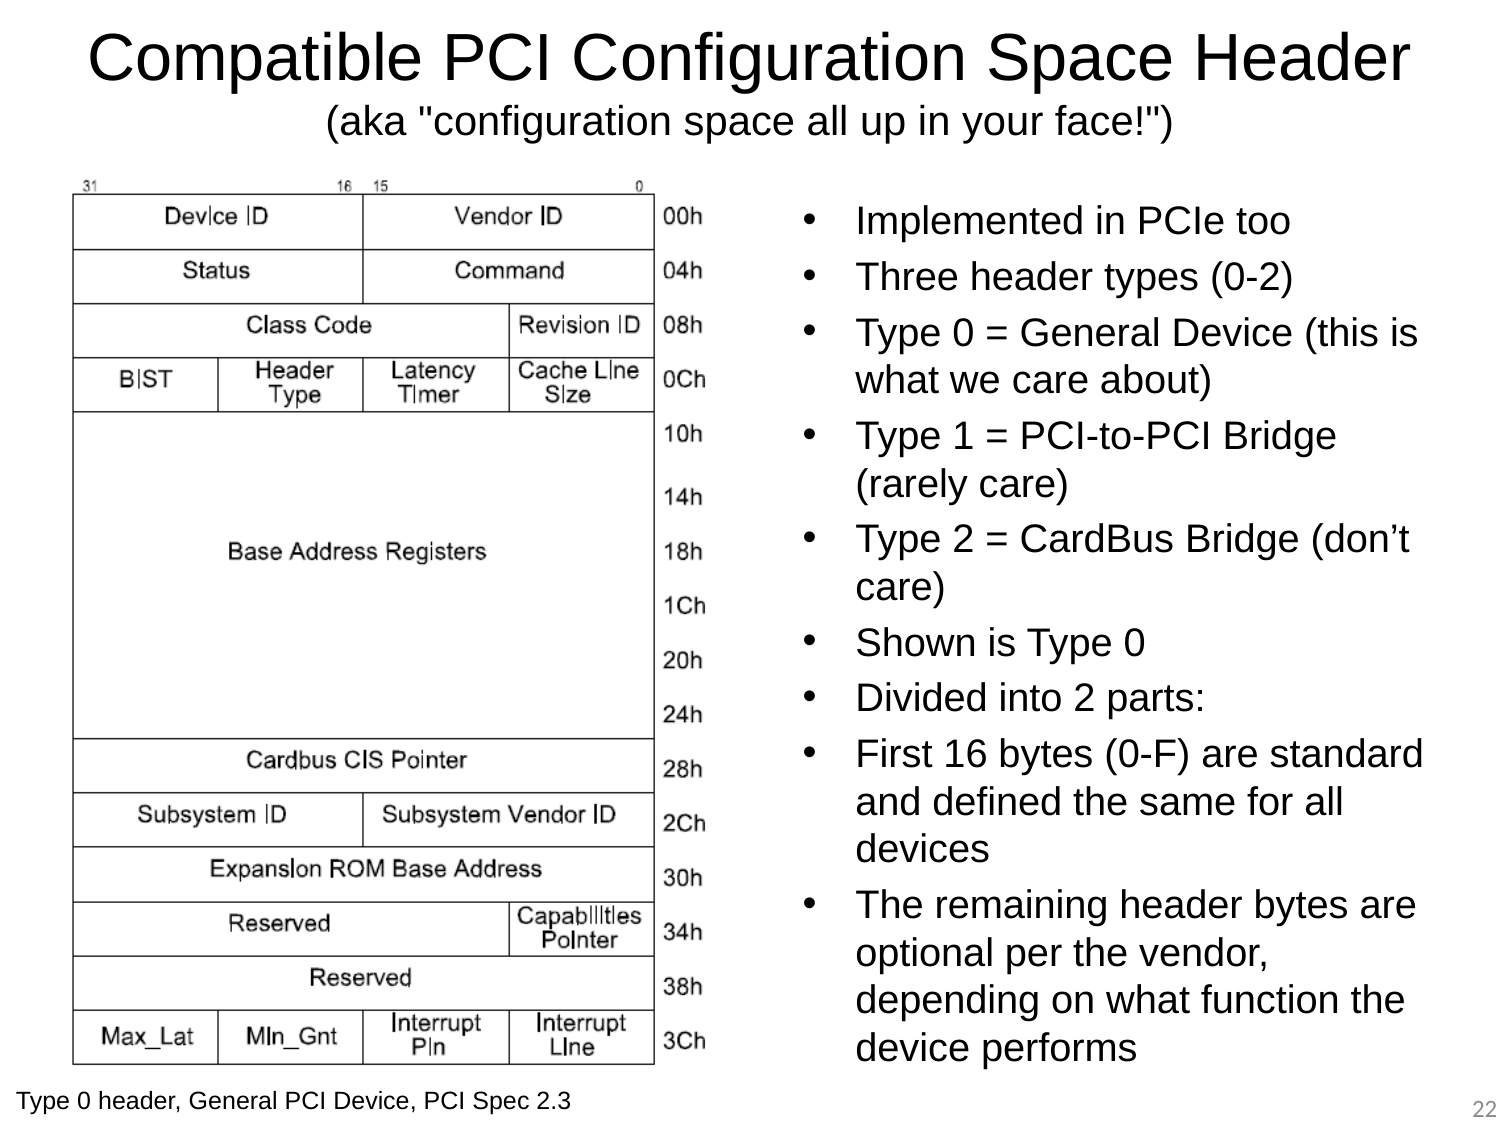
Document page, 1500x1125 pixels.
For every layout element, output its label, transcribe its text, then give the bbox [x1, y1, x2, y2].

slide_number 22 [1162, 1077, 1500, 1125]
picture [62, 174, 713, 1073]
list Implemented in PCIe too Three header types (0-2) Type 0 = General Device (this is what we care about) Type 1 = PCI-to-PCI Bridge (rarely care) Type 2 = CardBus Bridge (don’t care) Shown is Type 0 Divided into 2 parts: First 16 bytes (0-F) are standard and defined the same for all devices The remaining header bytes are optional per the vendor, depending on what function the device performs [787, 187, 1463, 1078]
title Compatible PCI Configuration Space Header (aka "configuration space all up in your face!") [0, 1, 1500, 157]
text_box Type 0 header, General PCI Device, PCI Spec 2.3 [1, 1077, 588, 1122]
